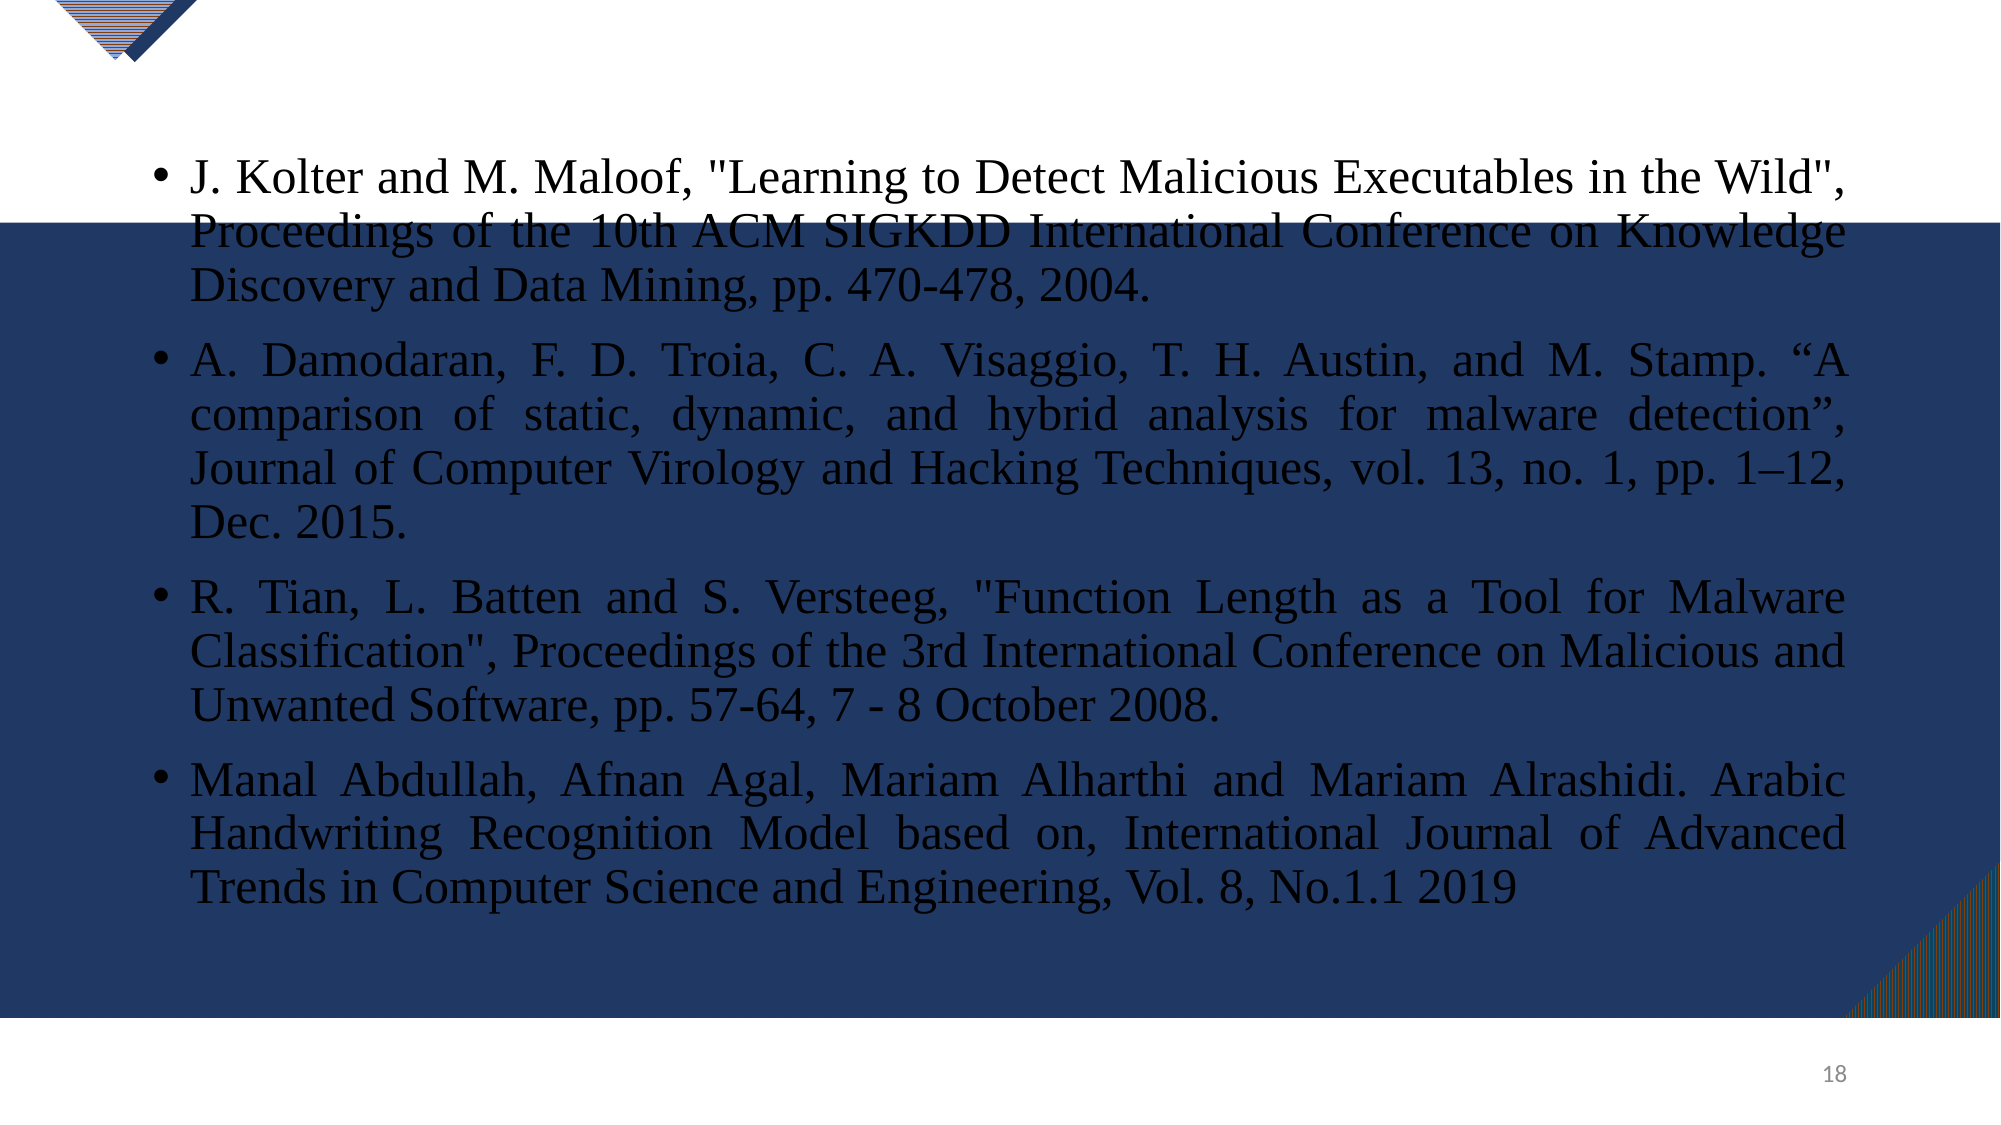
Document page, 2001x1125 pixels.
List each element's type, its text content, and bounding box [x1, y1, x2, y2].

list J. Kolter and M. Maloof, "Learning to Detect Malicious Executables in the Wild", Proceedings of the 10th ACM SIGKDD International Conference on Knowledge Discovery and Data Mining, pp. 470-478, 2004. A. Damodaran, F. D. Troia, C. A. Visaggio, T. H. Austin, and M. Stamp. “A comparison of static, dynamic, and hybrid analysis for malware detection”, Journal of Computer Virology and Hacking Techniques, vol. 13, no. 1, pp. 1–12, Dec. 2015. R. Tian, L. Batten and S. Versteeg, "Function Length as a Tool for Malware Classification", Proceedings of the 3rd International Conference on Malicious and Unwanted Software, pp. 57-64, 7 - 8 October 2008. Manal Abdullah, Afnan Agal, Mariam Alharthi and Mariam Alrashidi. Arabic Handwriting Recognition Model based on, International Journal of Advanced Trends in Computer Science and Engineering, Vol. 8, No.1.1 2019 [137, 142, 1863, 1014]
slide_number 18 [1412, 1042, 1863, 1103]
